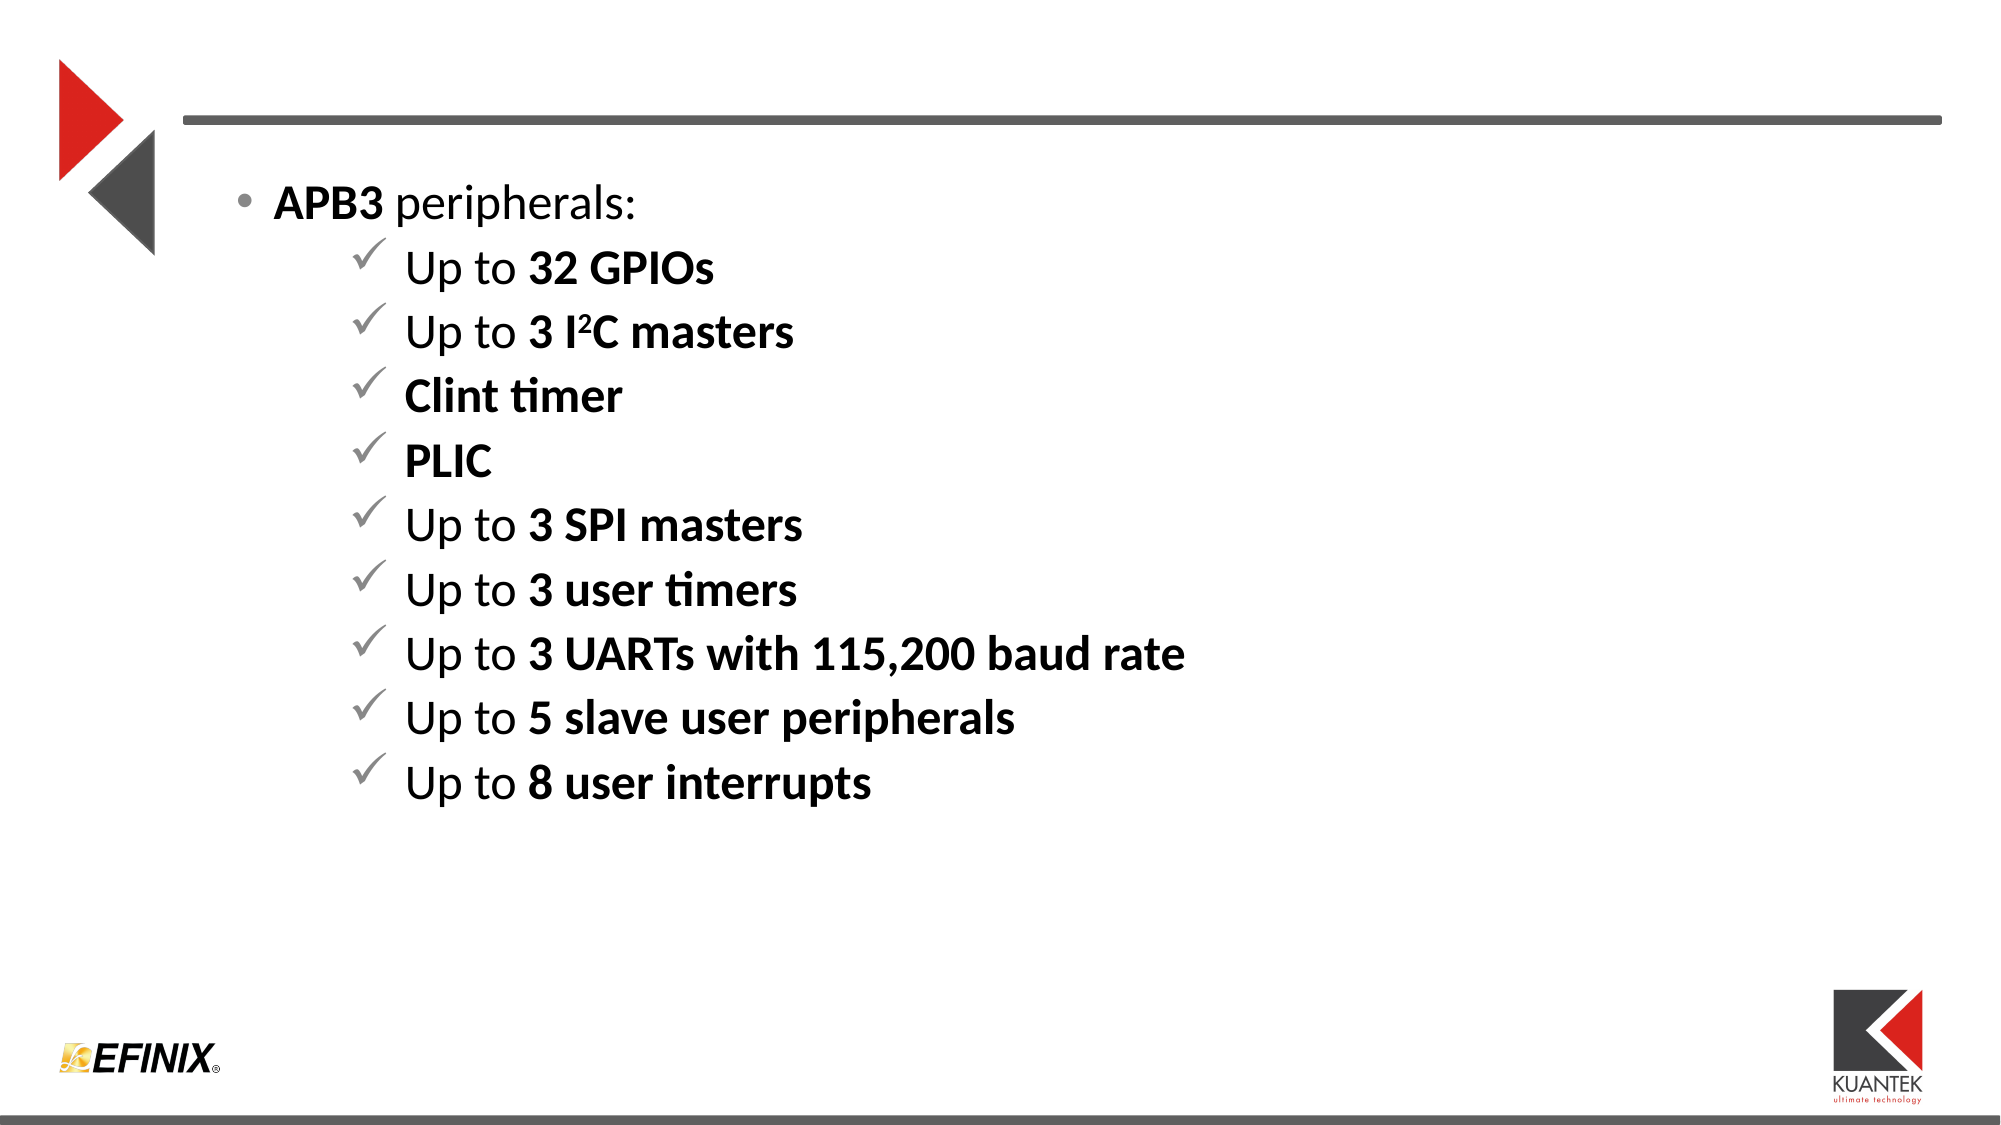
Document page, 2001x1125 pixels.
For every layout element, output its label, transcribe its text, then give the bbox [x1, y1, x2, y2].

picture [1833, 989, 1923, 1105]
picture [59, 59, 124, 181]
list APB3 peripherals: Up to 32 GPIOs Up to 3 I2C masters Clint timer PLIC Up to 3 SPI masters Up to 3 user timers Up to 3 UARTs with 115,200 baud rate Up to 5 slave user peripherals Up to 8 user interrupts [183, 169, 1862, 999]
picture [58, 1043, 221, 1073]
